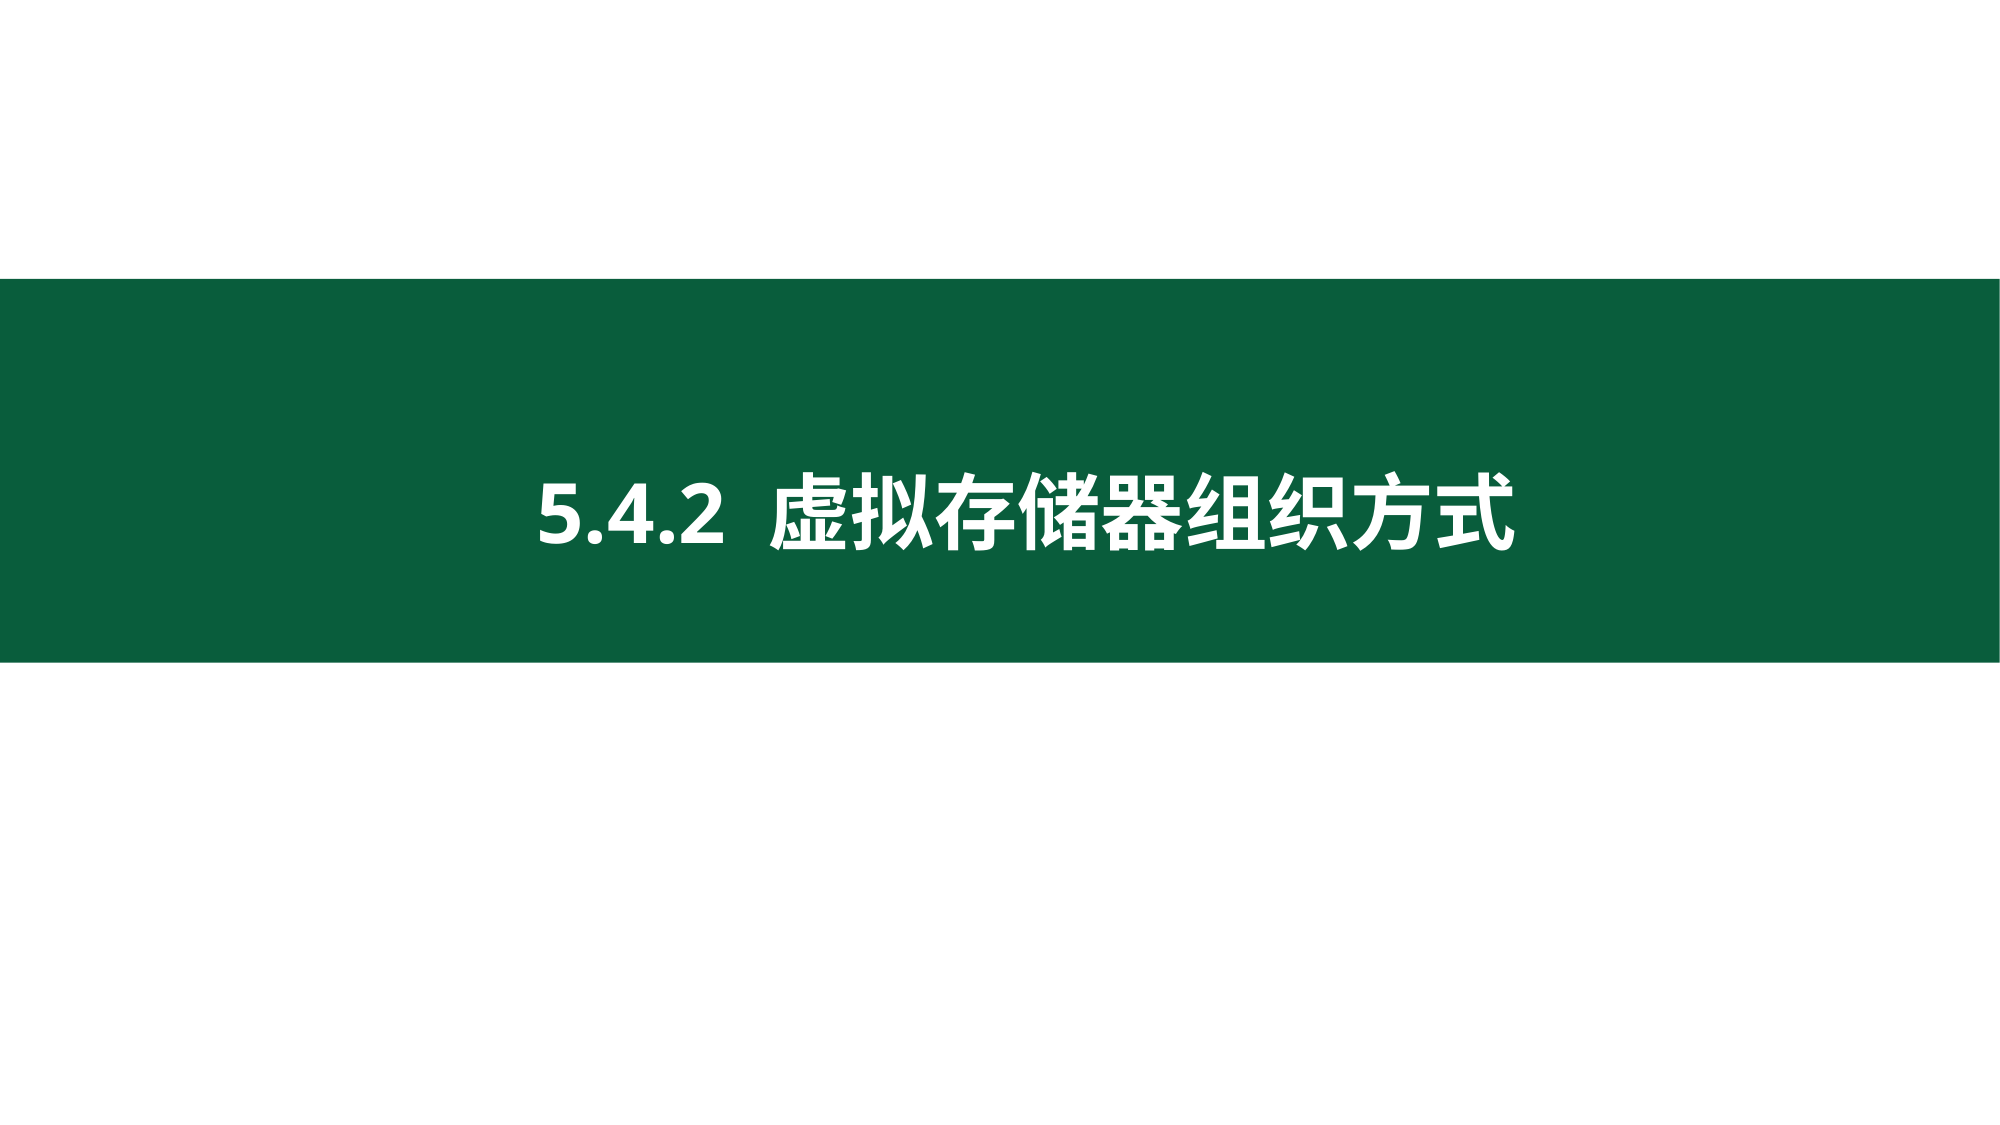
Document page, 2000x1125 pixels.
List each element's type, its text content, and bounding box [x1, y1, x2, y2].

text_box [0, 277, 2000, 665]
text_box 5.4.2 虚拟存储器组织方式 [185, 391, 1750, 570]
